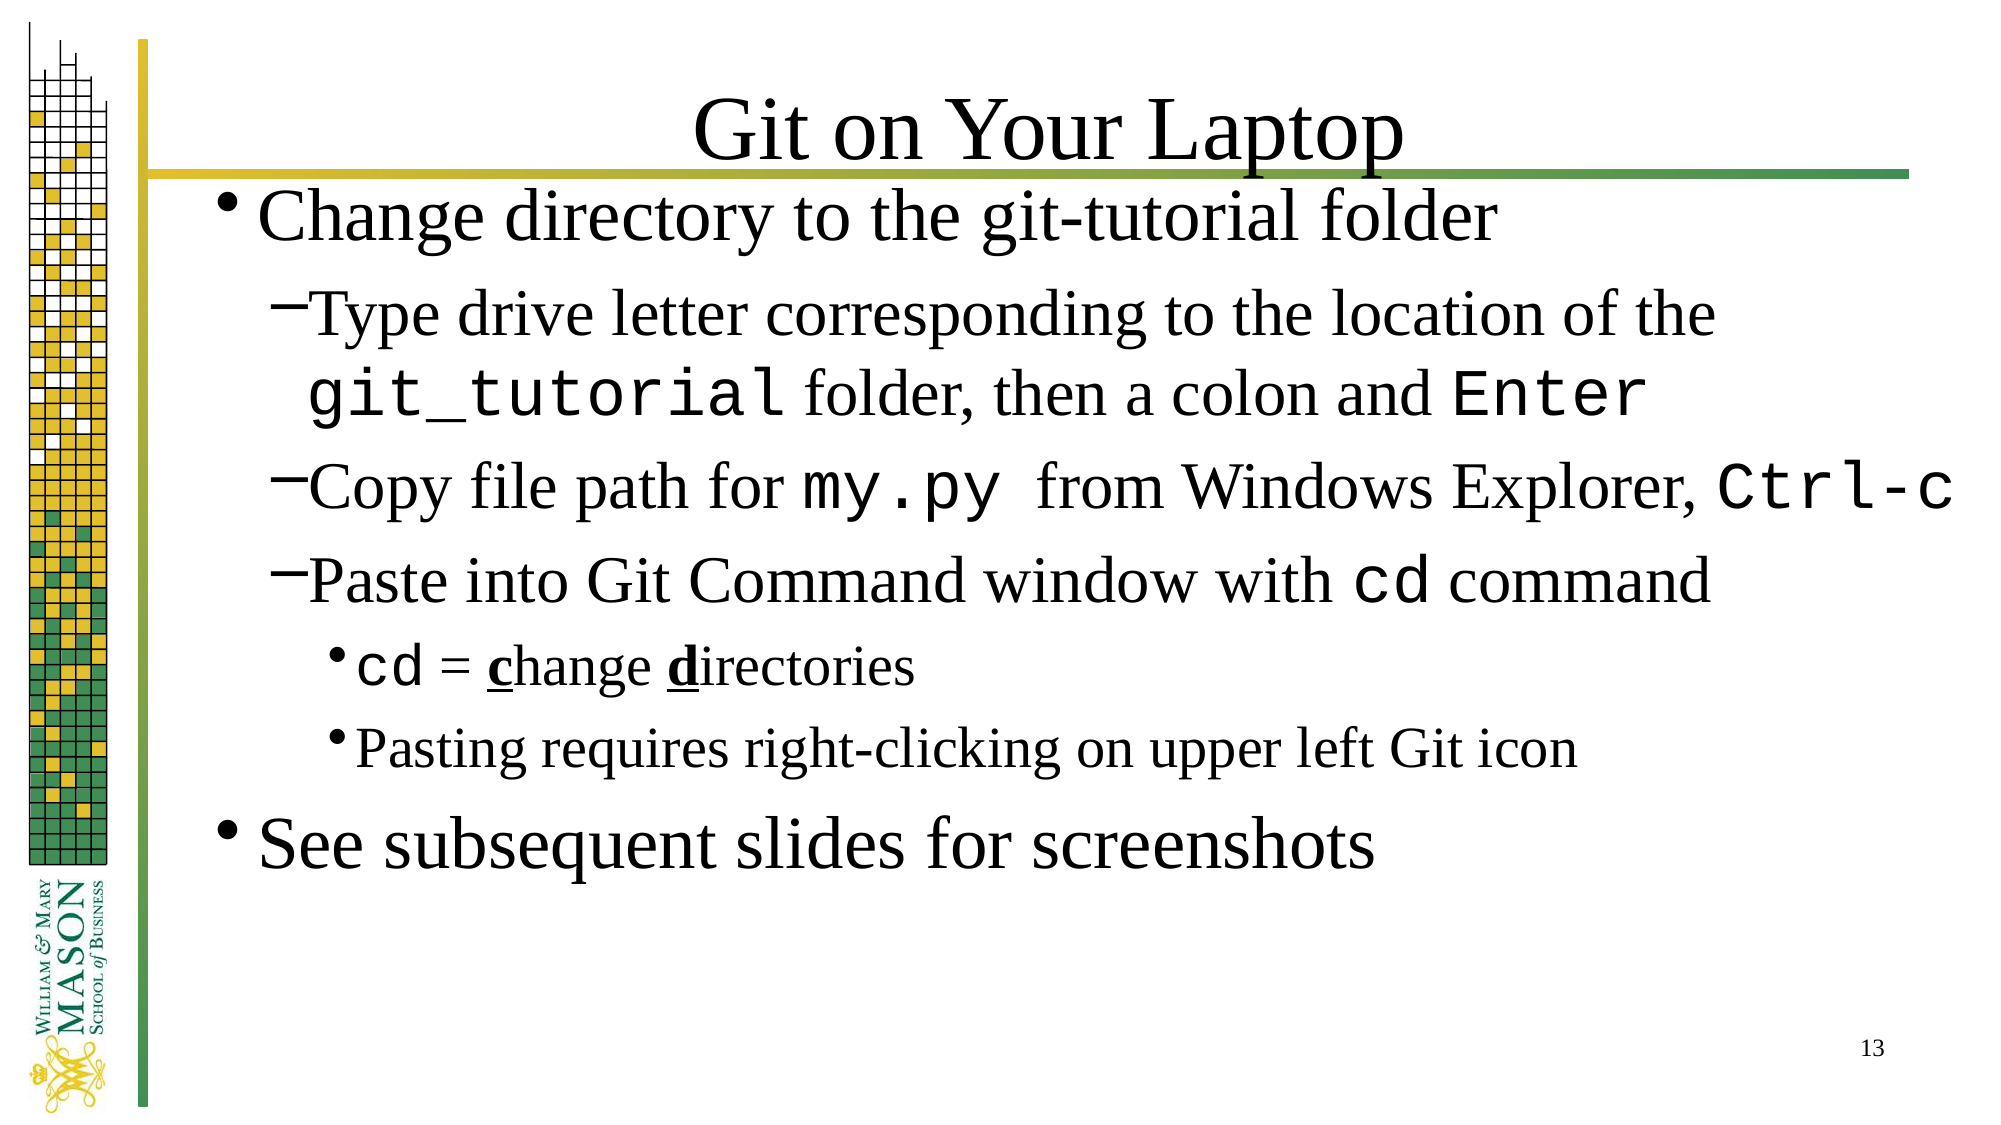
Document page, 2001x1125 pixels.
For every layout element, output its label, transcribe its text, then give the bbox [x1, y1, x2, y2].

picture [29, 879, 107, 1113]
list Change directory to the git-tutorial folder Type drive letter corresponding to the location of the git_tutorial folder, then a colon and Enter Copy file path for my.py from Windows Explorer, Ctrl-c Paste into Git Command window with cd command cd = change directories Pasting requires right-clicking on upper left Git icon See subsequent slides for screenshots [200, 157, 1978, 1005]
slide_number 13 [1398, 1024, 1901, 1103]
title Git on Your Laptop [200, 45, 1900, 157]
